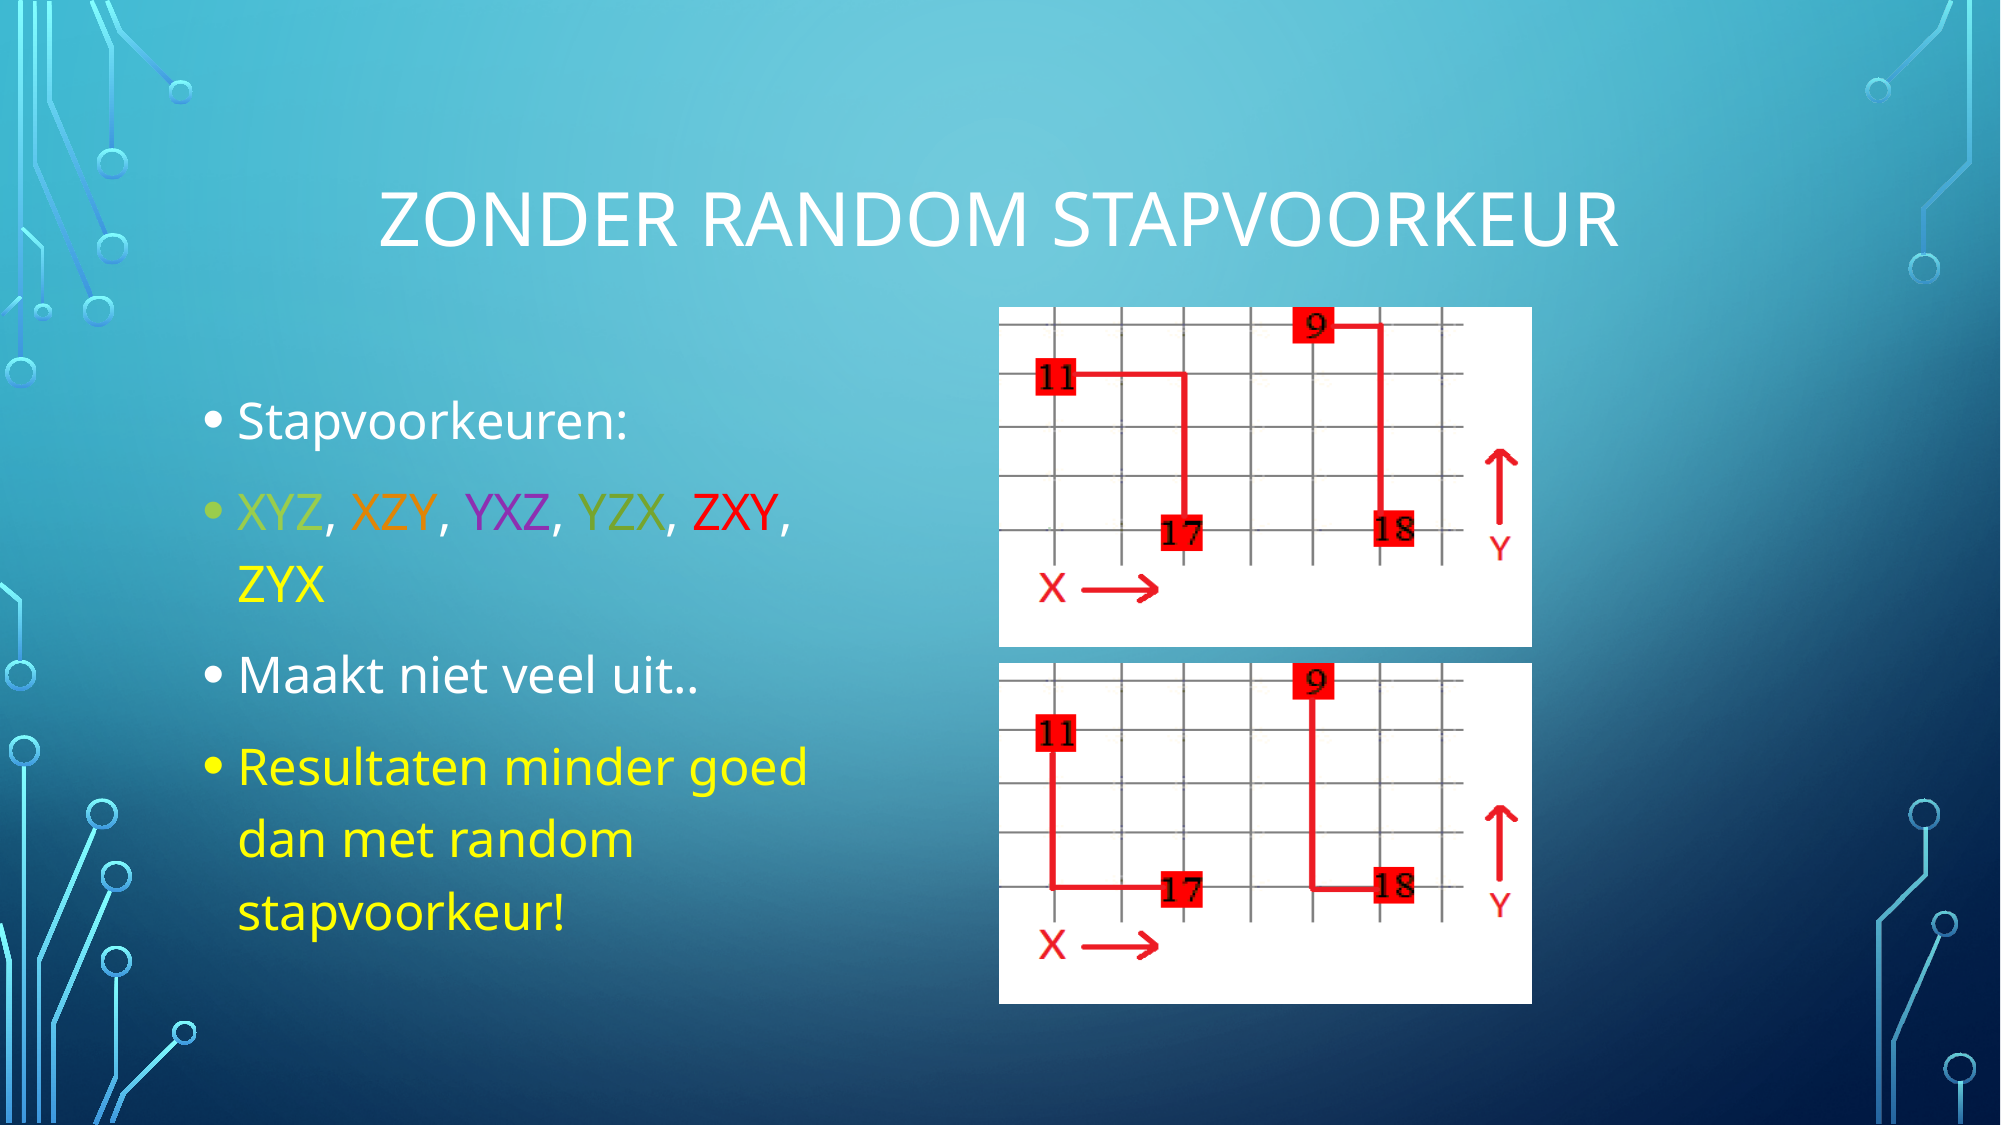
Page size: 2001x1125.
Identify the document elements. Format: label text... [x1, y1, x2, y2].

title Zonder random stapvoorkeur [187, 101, 1813, 344]
list Stapvoorkeuren: XYZ, XZY, YXZ, YZX, ZXY, ZYX Maakt niet veel uit.. Resultaten minder goed dan met random stapvoorkeur! [187, 369, 907, 950]
picture [999, 307, 1532, 648]
picture [999, 663, 1532, 1004]
